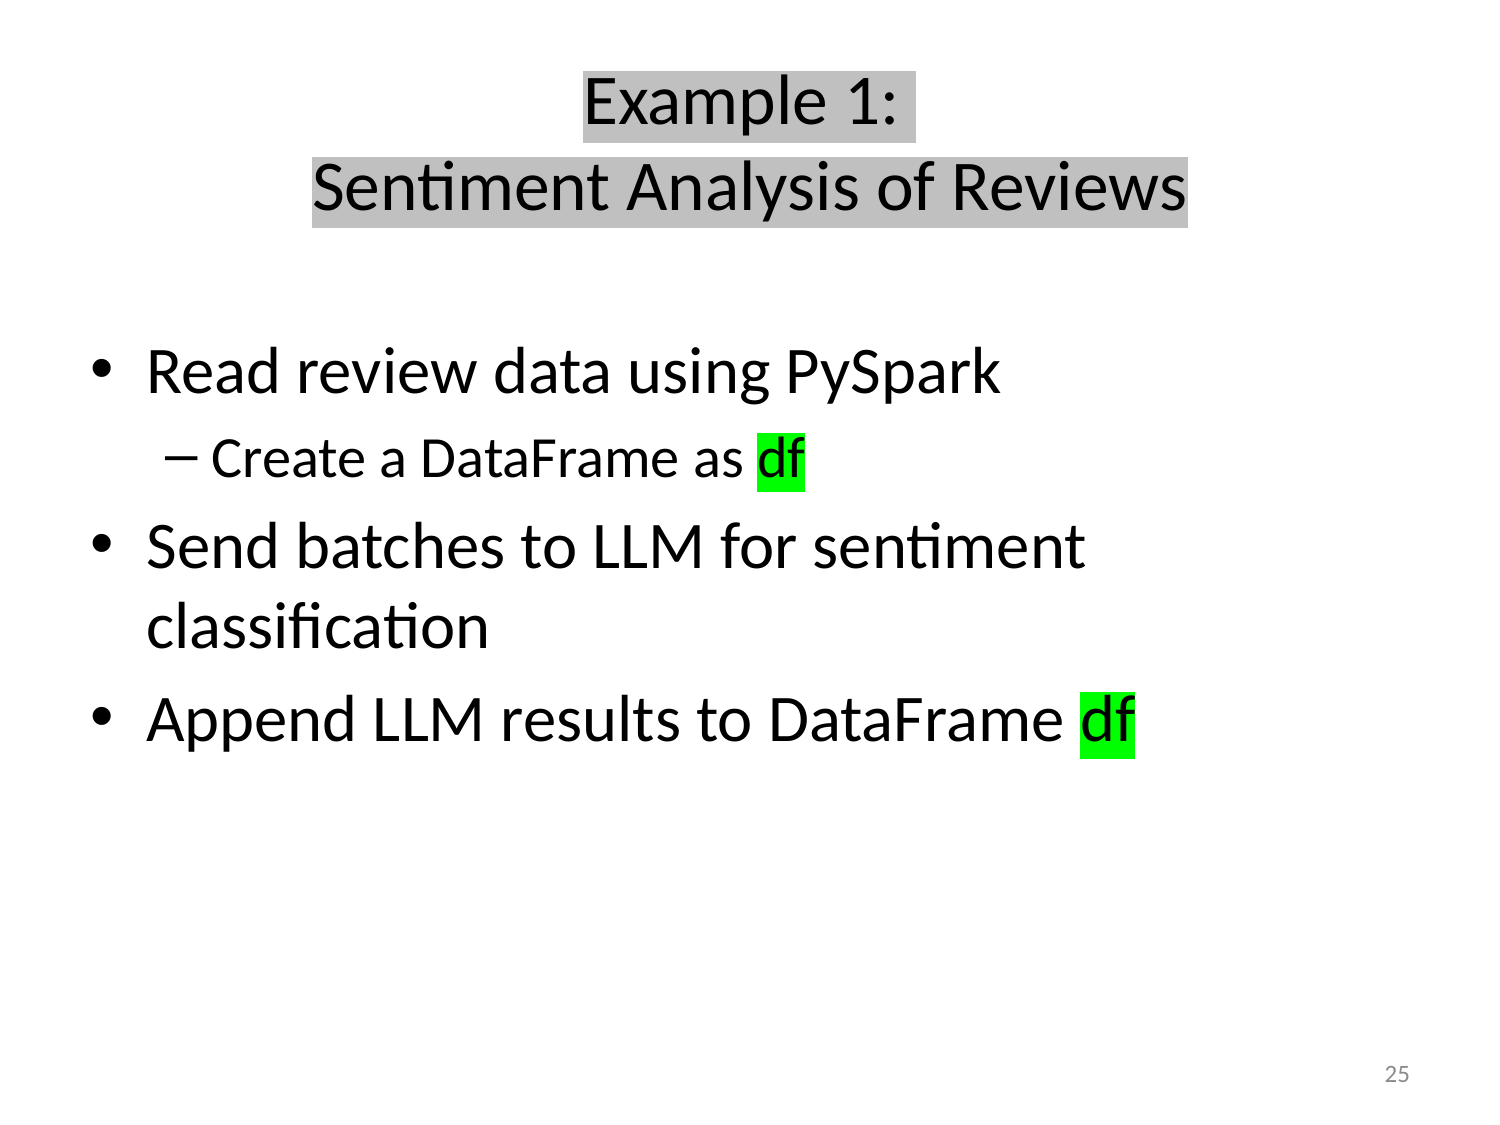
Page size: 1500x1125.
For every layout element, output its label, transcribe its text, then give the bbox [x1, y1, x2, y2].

list Read review data using PySpark Create a DataFrame as df Send batches to LLM for sentiment classification Append LLM results to DataFrame df [75, 319, 1425, 1005]
title Example 1: Sentiment Analysis of Reviews [75, 45, 1425, 233]
slide_number 25 [1074, 1042, 1425, 1103]
